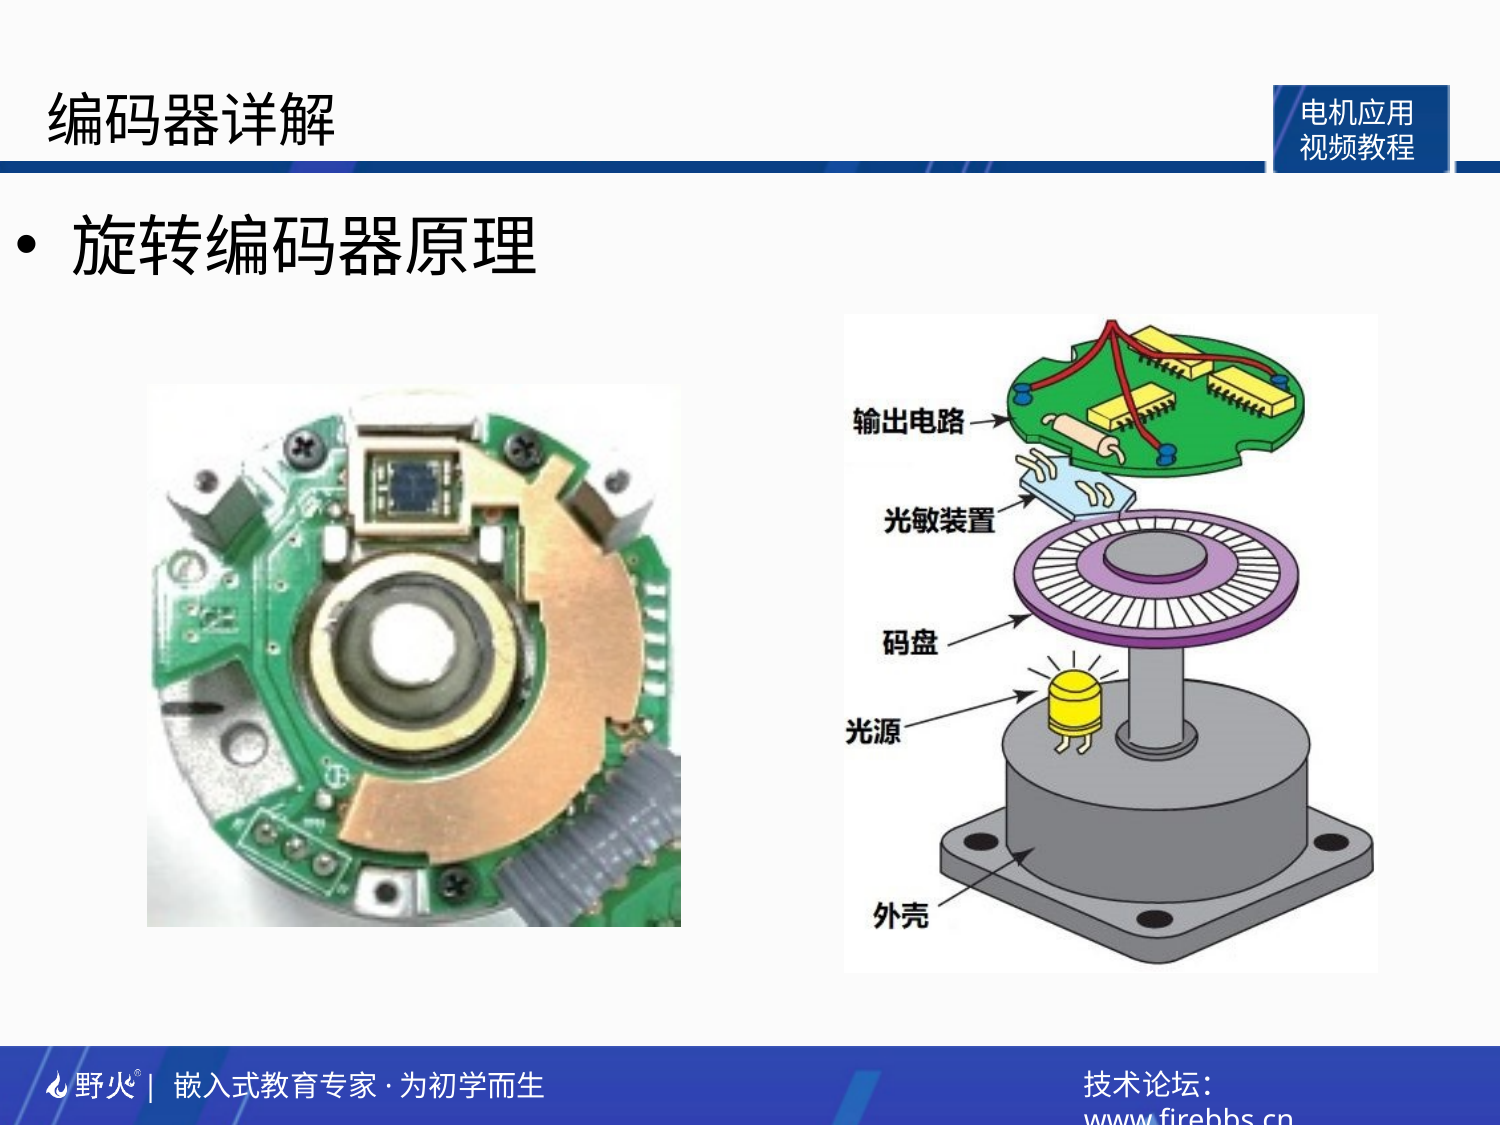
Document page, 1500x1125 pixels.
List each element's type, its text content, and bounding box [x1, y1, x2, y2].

picture [0, 1046, 1500, 1125]
picture [1138, 1117, 1143, 1125]
picture [1209, 1116, 1218, 1125]
picture [1227, 1116, 1236, 1125]
picture [1115, 1117, 1120, 1125]
list 旋转编码器原理 [0, 196, 1211, 279]
picture [1281, 1116, 1289, 1125]
picture [1192, 1116, 1200, 1121]
picture [1126, 1115, 1132, 1125]
picture [0, 85, 1500, 173]
picture [1103, 1115, 1109, 1125]
picture [1092, 1117, 1097, 1125]
picture [844, 314, 1378, 974]
picture [147, 384, 681, 927]
